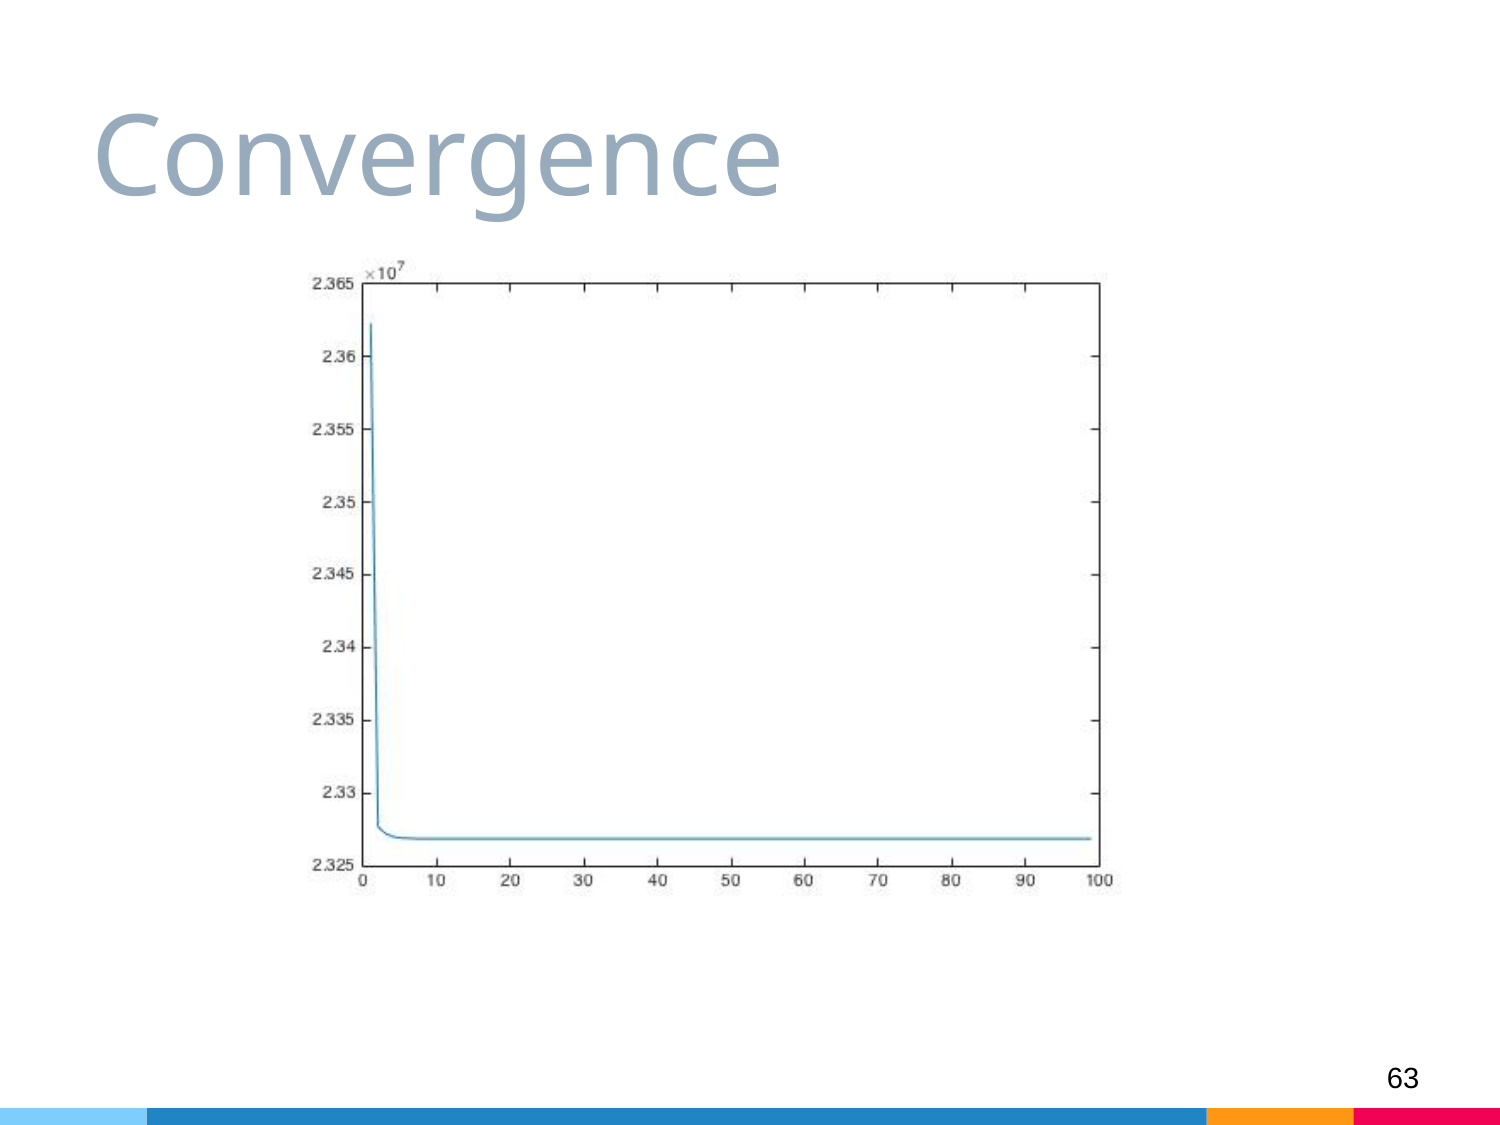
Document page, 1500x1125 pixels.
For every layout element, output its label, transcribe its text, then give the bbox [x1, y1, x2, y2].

picture [240, 232, 1189, 944]
title Convergence [76, 45, 1354, 233]
